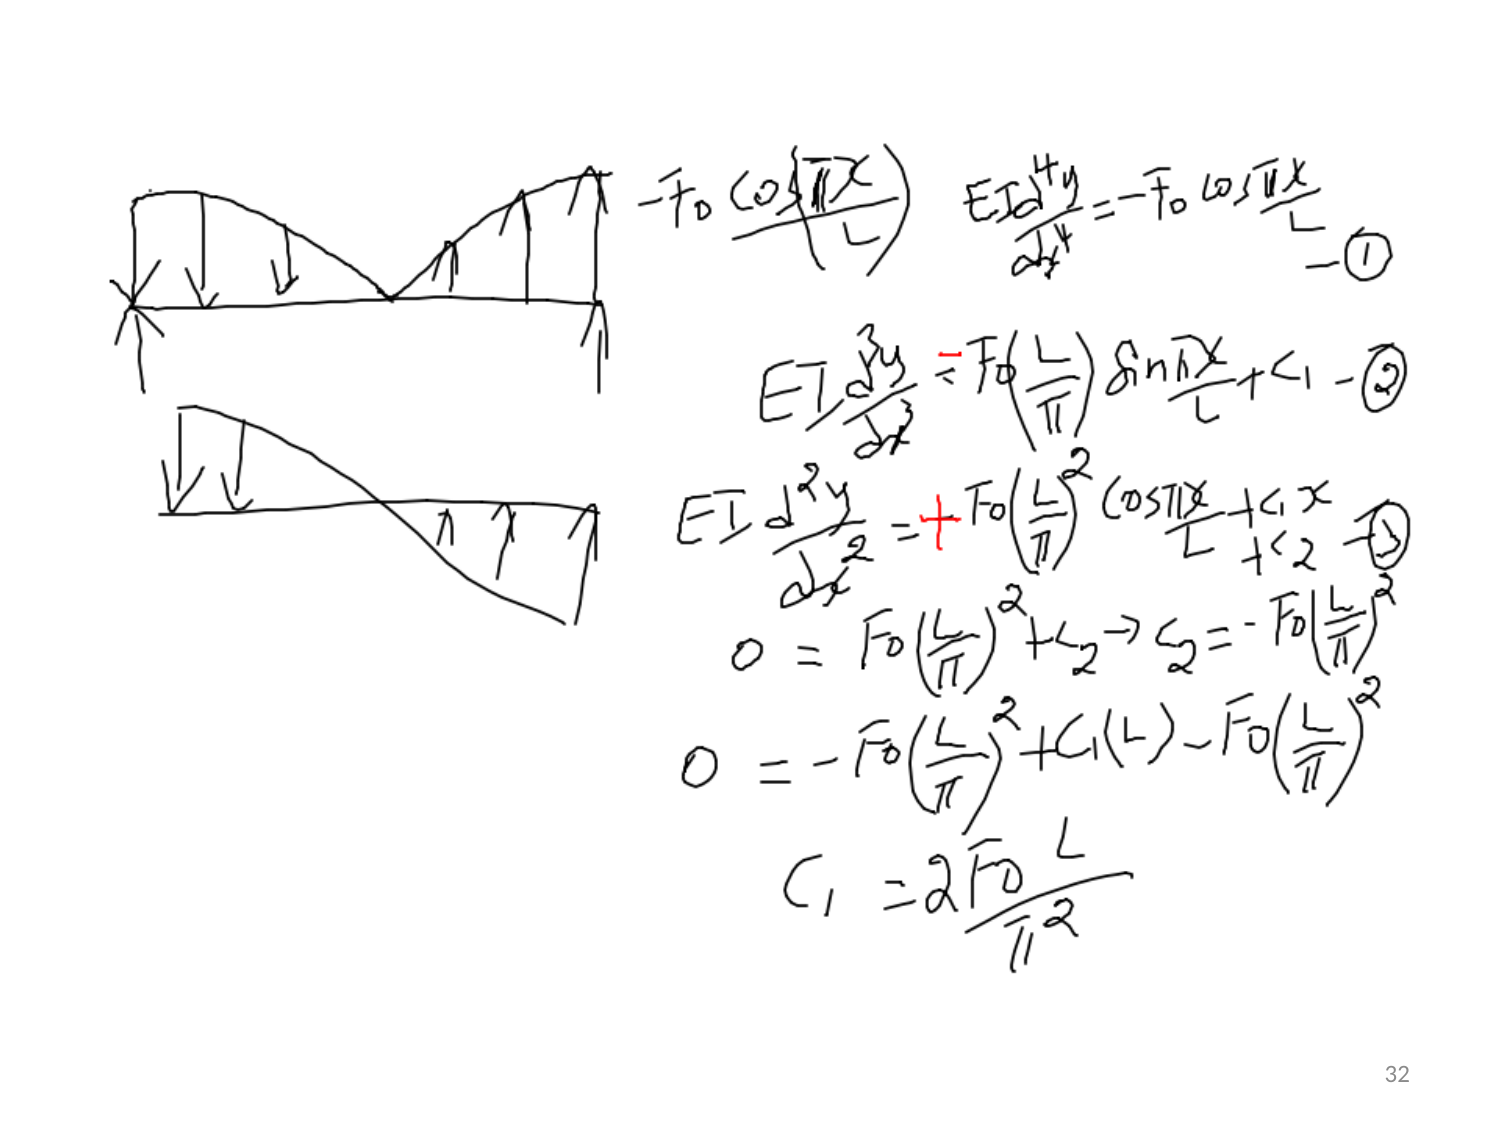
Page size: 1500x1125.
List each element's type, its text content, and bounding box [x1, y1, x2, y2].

picture [73, 133, 1426, 992]
slide_number 32 [1074, 1042, 1425, 1103]
